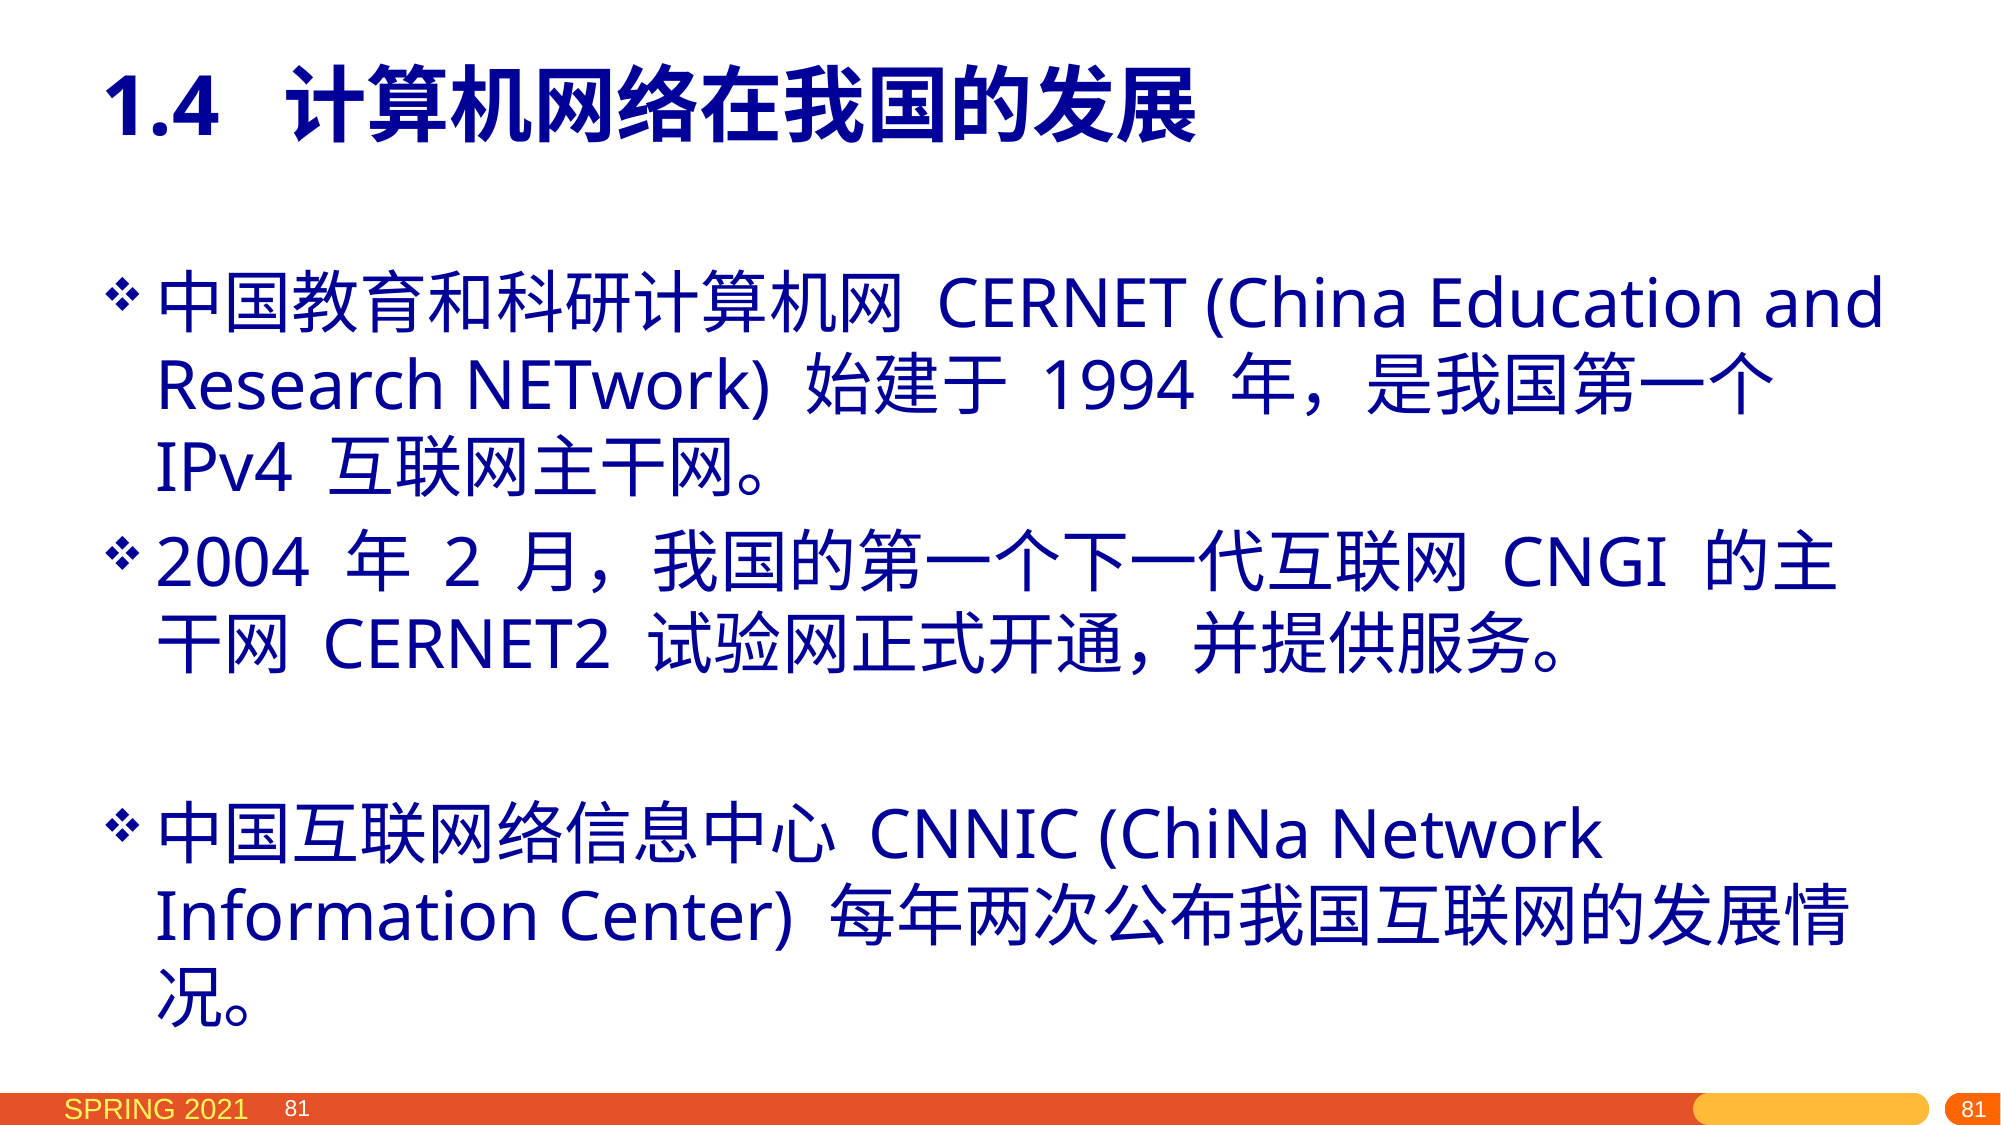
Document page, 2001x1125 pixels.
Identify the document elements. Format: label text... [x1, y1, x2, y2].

title 1.4 计算机网络在我国的发展 [86, 42, 1914, 161]
list 中国教育和科研计算机网 CERNET (China Education and Research NETwork) 始建于 1994 年，是我国第一个 IPv4 互联网主干网。 2004 年 2 月，我国的第一个下一代互联网 CNGI 的主干网 CERNET2 试验网正式开通，并提供服务。 中国互联网络信息中心 CNNIC (ChiNa Network Information Center) 每年两次公布我国互联网的发展情况。 [86, 252, 1914, 1047]
